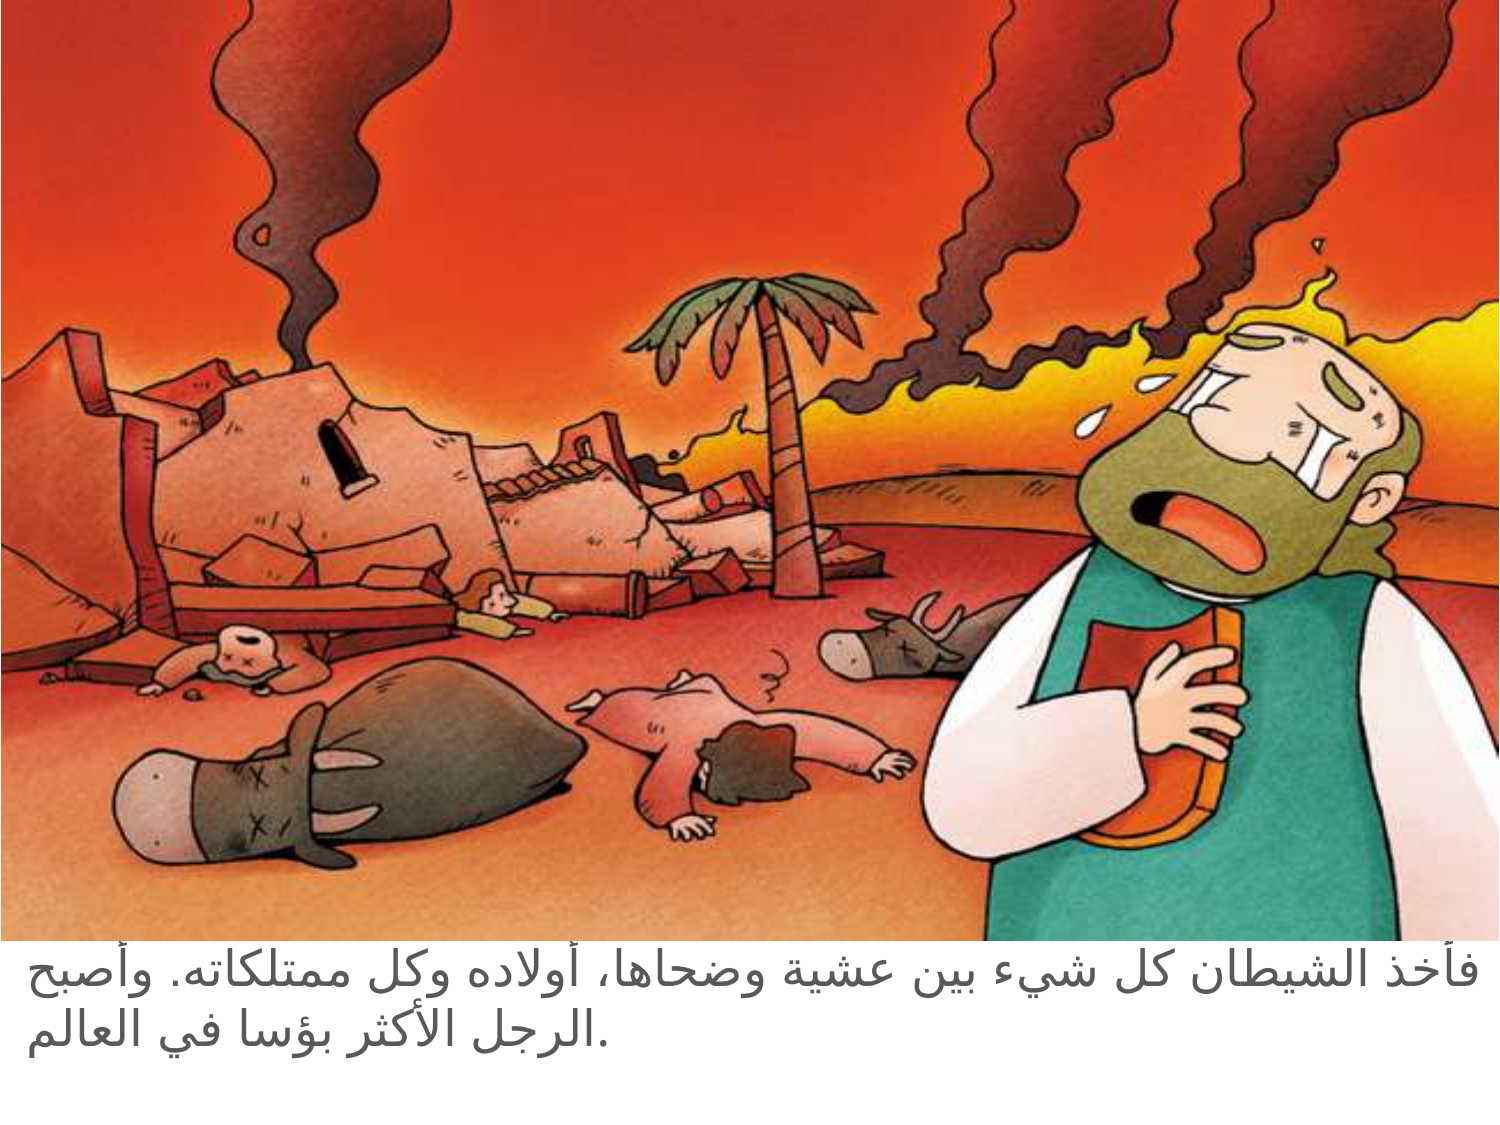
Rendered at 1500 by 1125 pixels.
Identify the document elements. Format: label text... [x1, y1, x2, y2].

picture [1, 0, 1499, 941]
text_box فأخذ الشيطان كل شيء بين عشية وضحاها، أولاده وكل ممتلكاته. وأصبح الرجل الأكثر بؤسا في العالم. [11, 948, 1498, 1064]
